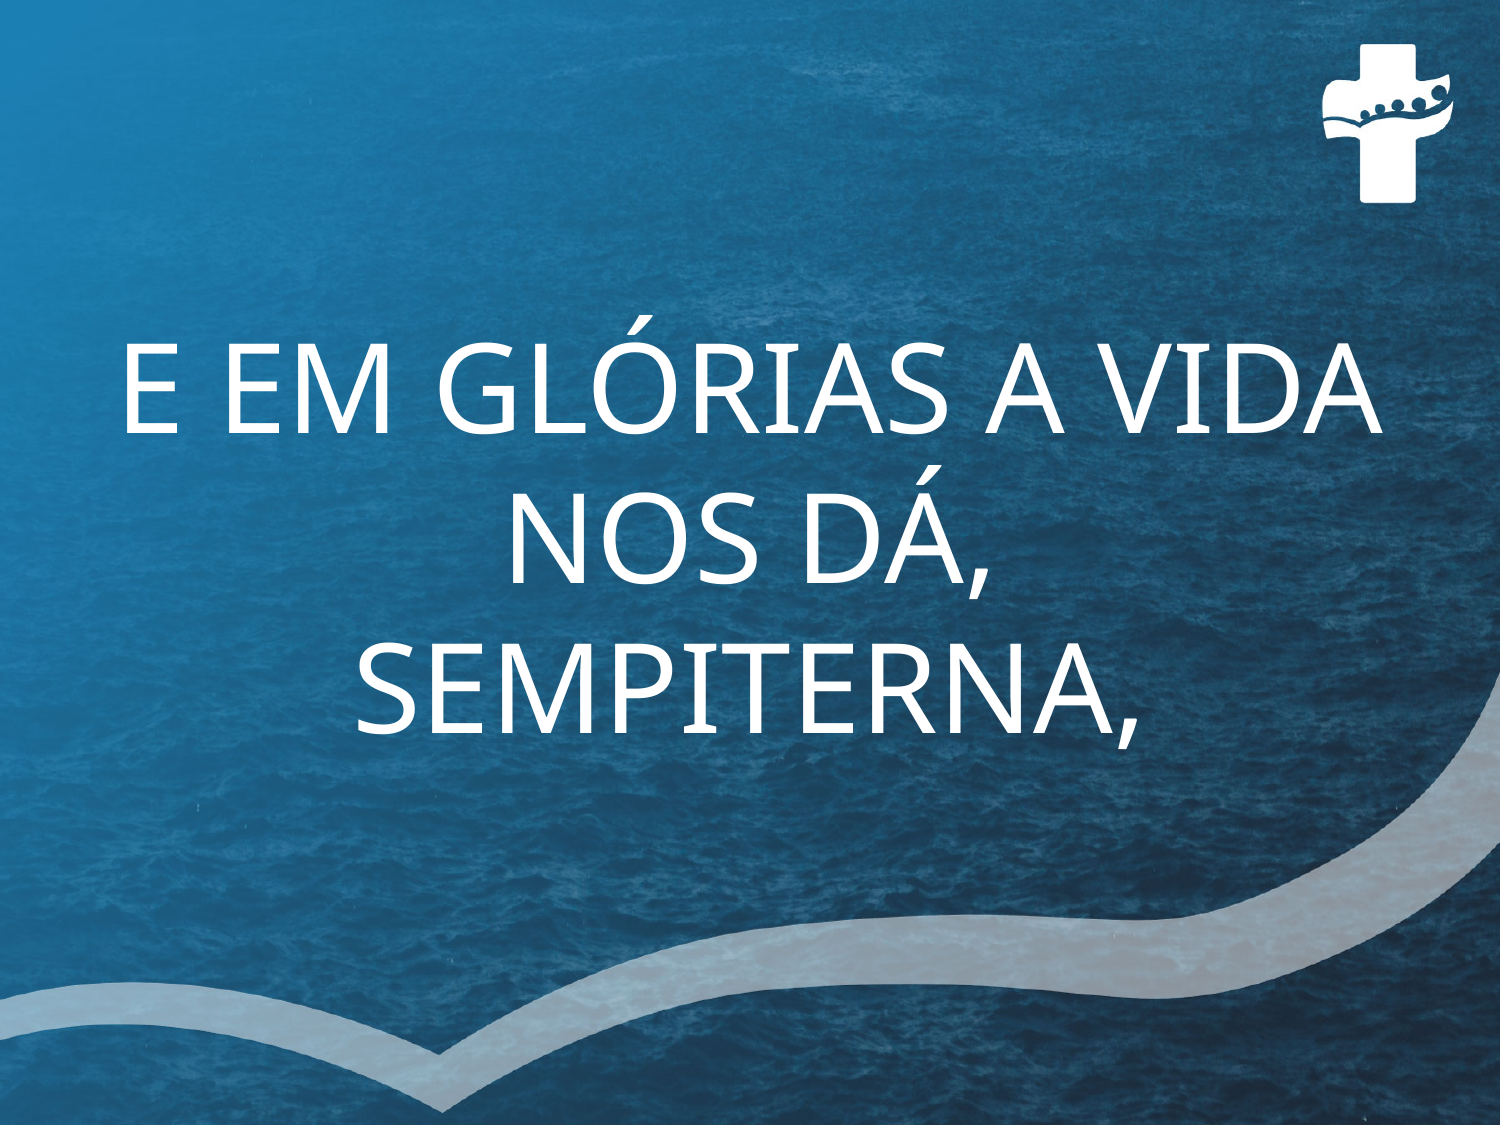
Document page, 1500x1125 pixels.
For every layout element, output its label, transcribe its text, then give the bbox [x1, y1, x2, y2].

picture [0, 0, 1500, 1125]
title E EM GLÓRIAS A VIDA NOS DÁ, SEMPITERNA, [74, 439, 1426, 628]
